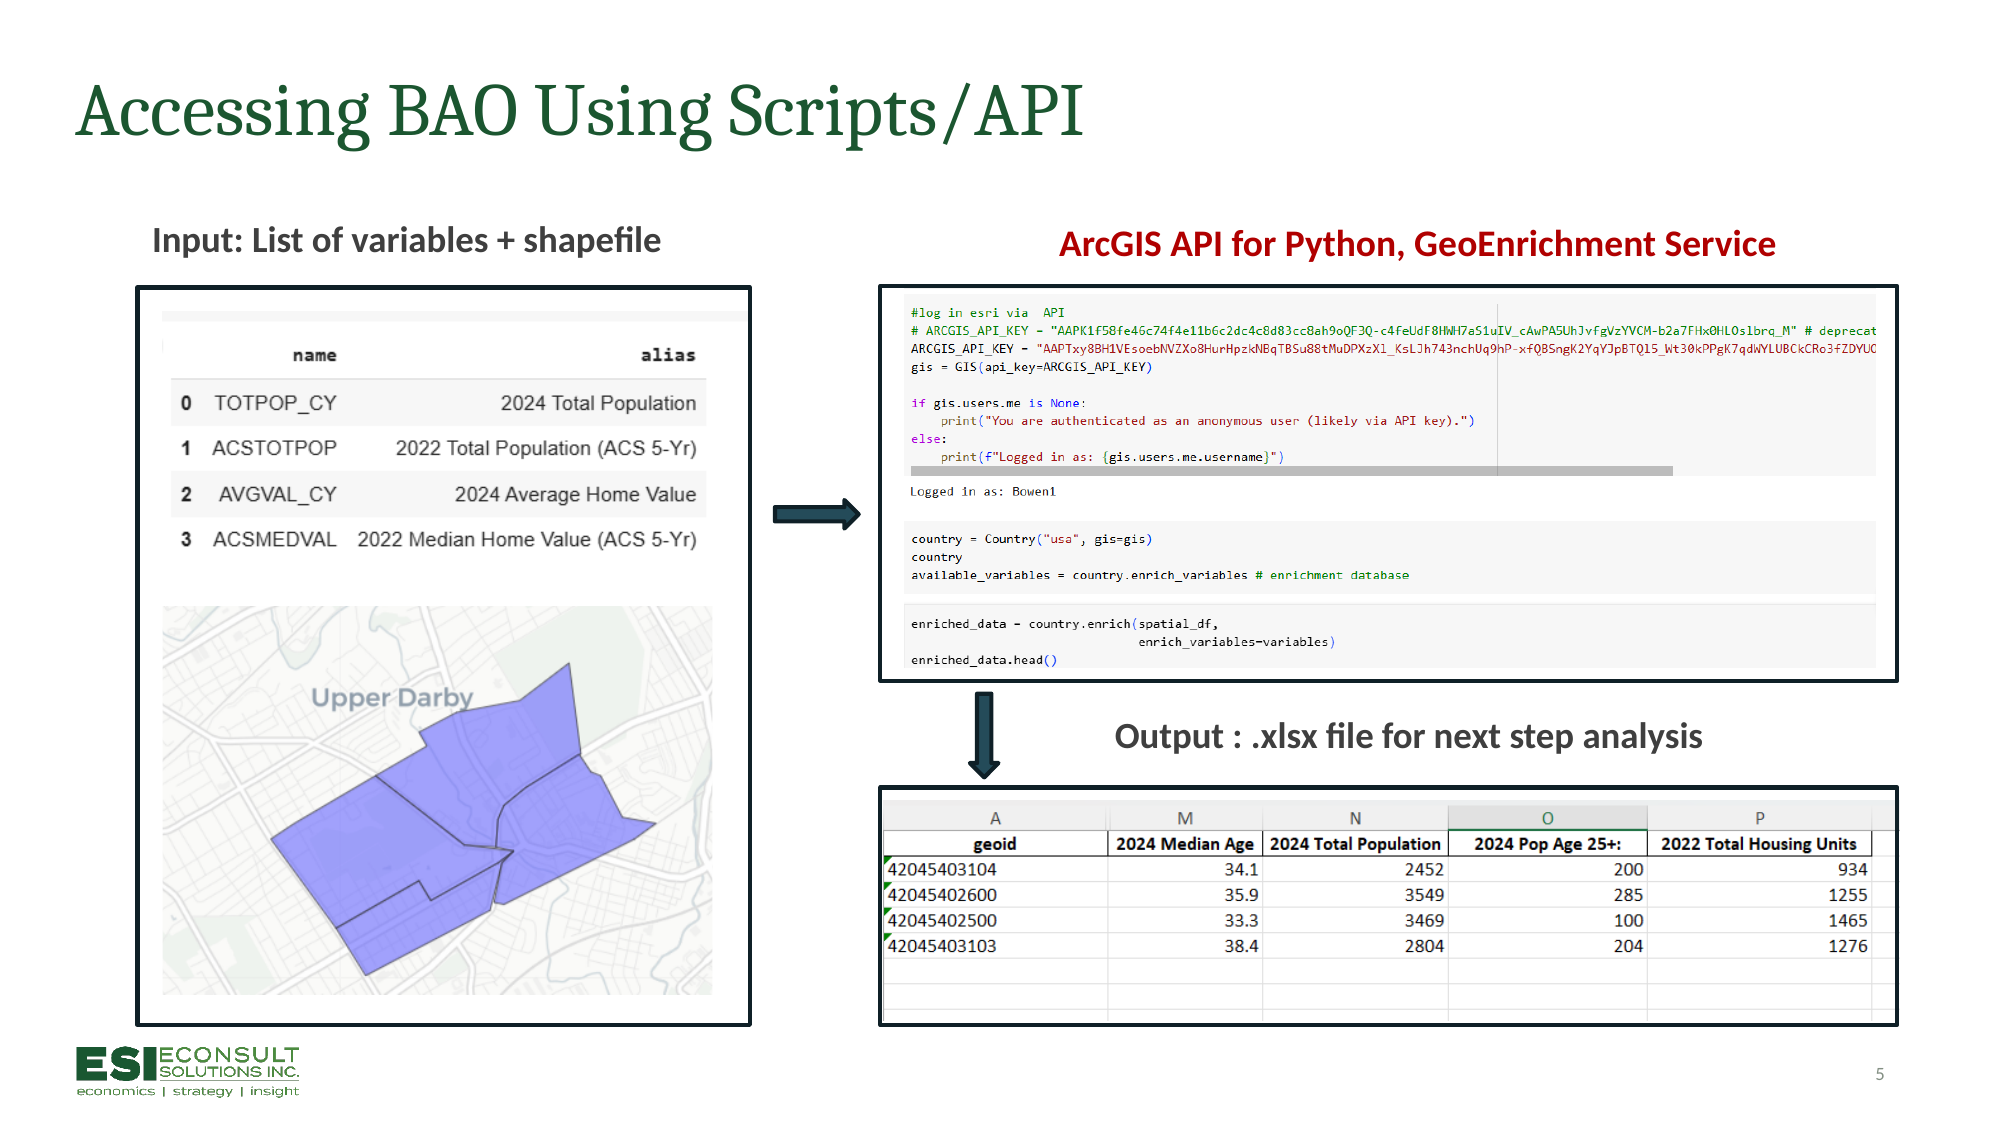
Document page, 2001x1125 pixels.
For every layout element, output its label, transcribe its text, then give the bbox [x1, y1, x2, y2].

text_box Input: List of variables + shapefile [137, 208, 792, 268]
text_box [878, 785, 1899, 802]
list ArcGIS API for Python, GeoEnrichment Service [984, 204, 1854, 271]
text_box Output : .xlsx file for next step analysis [1099, 704, 1767, 764]
picture [882, 800, 1901, 1021]
slide_number 5 [1433, 1042, 1900, 1103]
picture [904, 273, 1876, 669]
text_box [135, 285, 752, 1027]
picture [162, 311, 751, 566]
picture [75, 1046, 300, 1099]
title Accessing BAO Using Scripts/API [0, 0, 2000, 167]
picture [162, 606, 713, 995]
text_box [772, 498, 861, 531]
text_box [967, 691, 1001, 780]
text_box [878, 284, 1899, 683]
